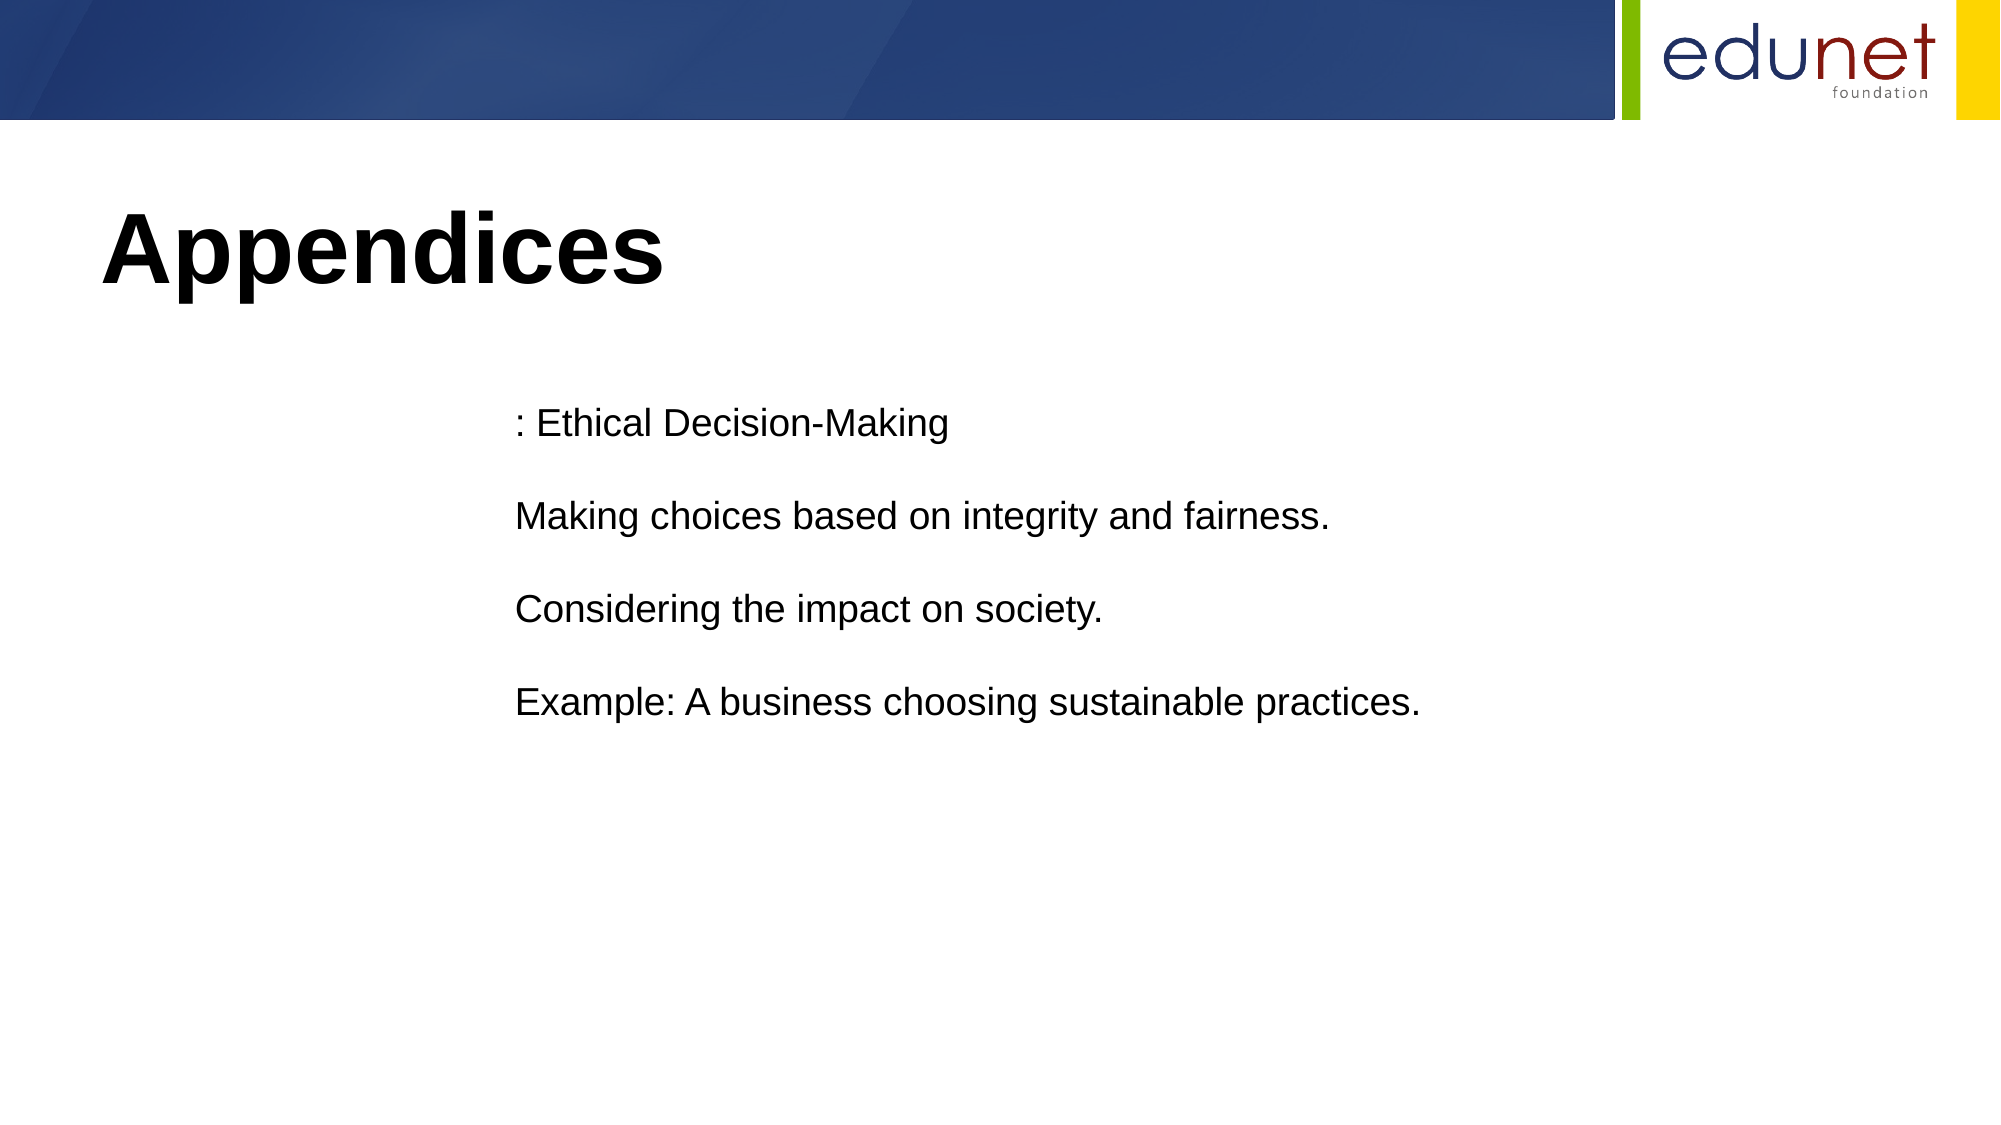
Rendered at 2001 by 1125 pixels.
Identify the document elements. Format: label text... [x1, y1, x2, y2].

text_box Appendices [85, 176, 1087, 311]
picture [1652, 12, 1948, 108]
text_box : Ethical Decision-Making Making choices based on integrity and fairness. Considering the impact on society. Example: A business choosing sustainable practices. [500, 389, 1500, 731]
